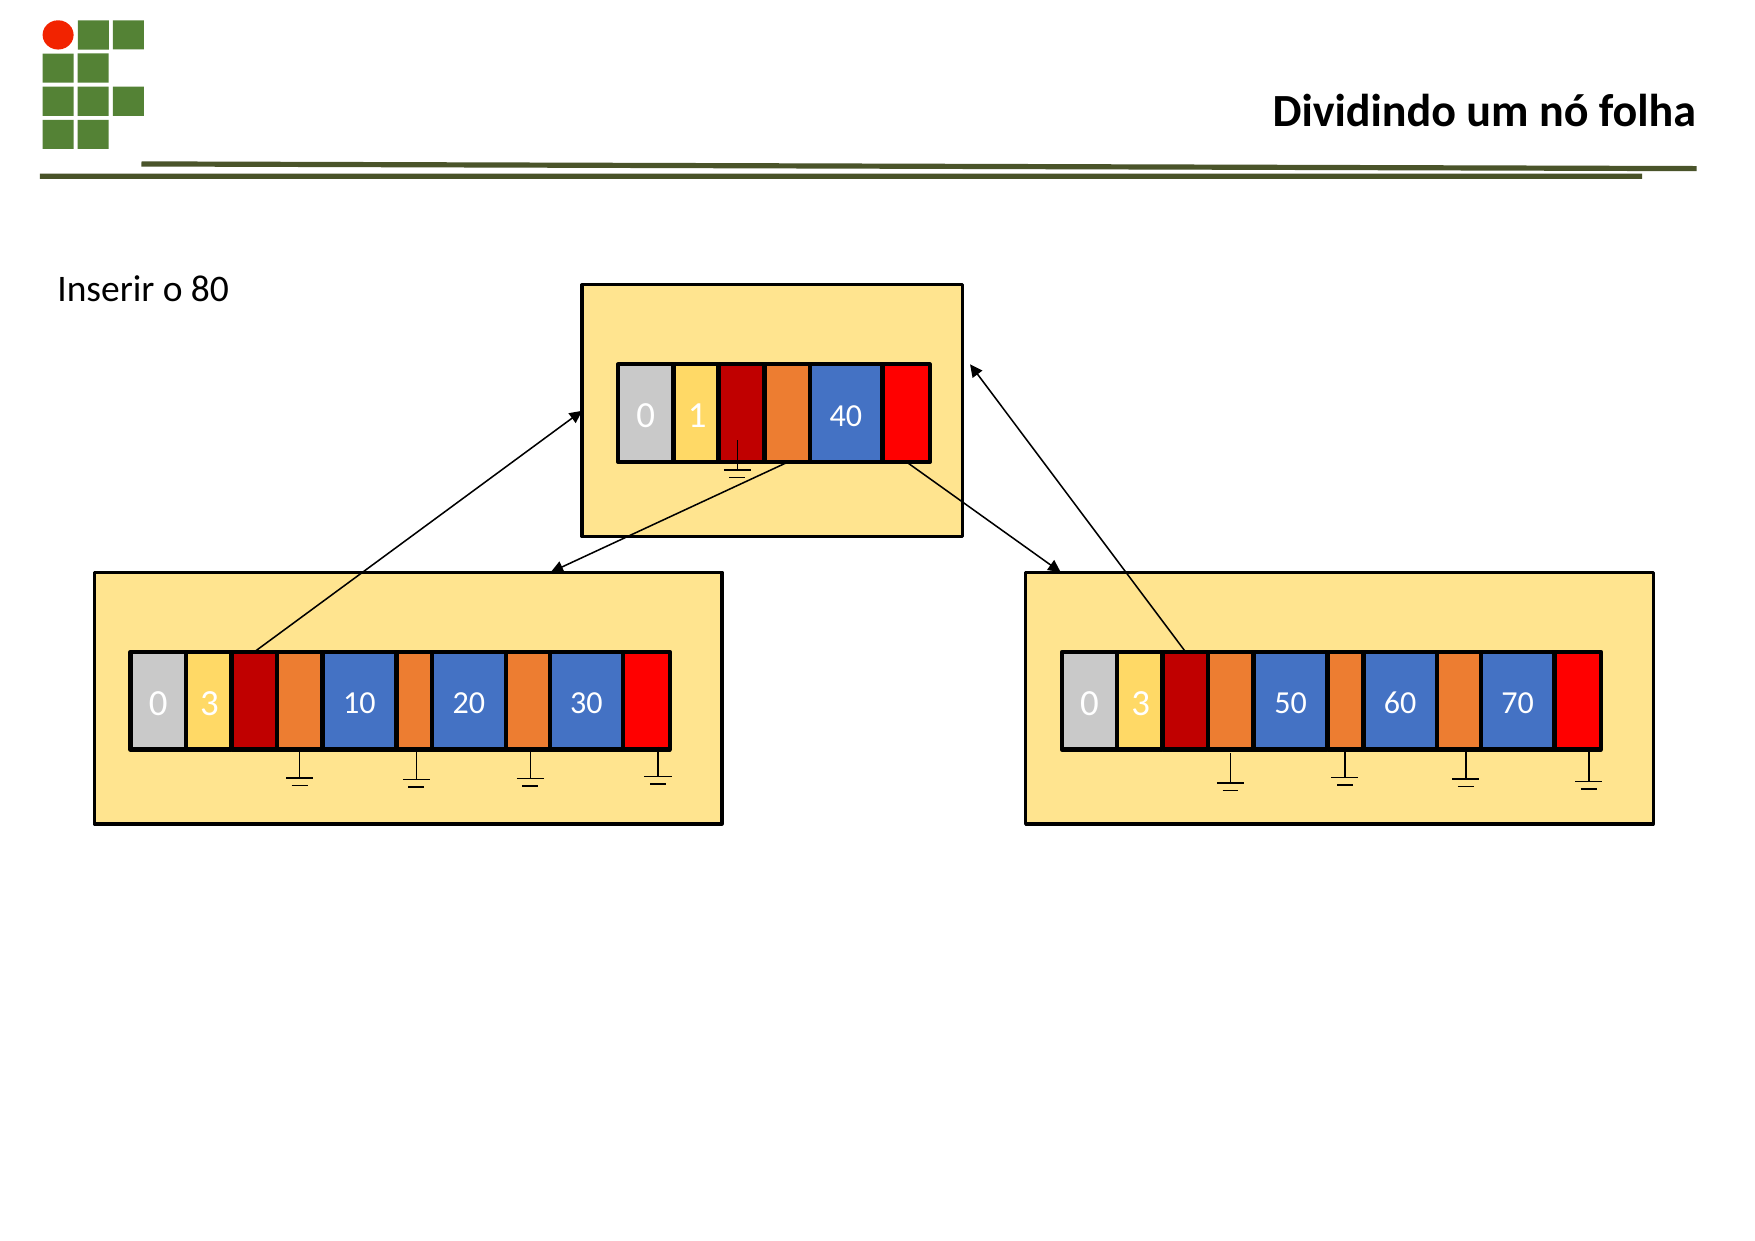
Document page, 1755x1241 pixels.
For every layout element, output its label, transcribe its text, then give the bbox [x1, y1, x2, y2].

text_box 70 [1479, 650, 1557, 752]
text_box [625, 650, 672, 752]
text_box [508, 661, 548, 752]
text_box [644, 746, 672, 785]
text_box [285, 747, 314, 786]
text_box [394, 661, 430, 752]
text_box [723, 440, 751, 478]
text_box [1331, 747, 1359, 786]
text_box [969, 364, 1186, 653]
list Inserir o 80 [42, 211, 1712, 778]
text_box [1451, 748, 1480, 787]
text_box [254, 410, 583, 653]
text_box [580, 283, 965, 460]
text_box 3 [188, 650, 233, 752]
text_box [1206, 650, 1256, 752]
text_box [1574, 751, 1603, 790]
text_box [516, 748, 544, 787]
text_box 0 [1060, 661, 1119, 752]
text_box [1216, 752, 1245, 791]
text_box [1024, 570, 1655, 826]
text_box 30 [548, 650, 625, 752]
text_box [550, 461, 790, 573]
text_box 0 [616, 362, 676, 459]
text_box 60 [1361, 650, 1439, 752]
text_box 1 [676, 362, 720, 459]
text_box [885, 362, 932, 464]
text_box 20 [430, 661, 508, 752]
text_box 0 [128, 650, 188, 752]
text_box [793, 464, 902, 539]
text_box [1164, 650, 1206, 752]
text_box 40 [812, 362, 885, 464]
text_box [1557, 650, 1603, 752]
title Dividindo um nó folha [907, 73, 1712, 155]
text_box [906, 461, 1061, 573]
text_box [1326, 650, 1361, 752]
text_box [275, 661, 324, 752]
text_box [233, 650, 275, 752]
text_box [92, 570, 724, 826]
text_box 50 [1256, 650, 1326, 752]
text_box [720, 362, 763, 459]
text_box 10 [324, 661, 394, 752]
text_box [763, 362, 812, 464]
text_box [1439, 650, 1479, 752]
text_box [402, 749, 431, 788]
text_box 3 [1119, 661, 1164, 752]
